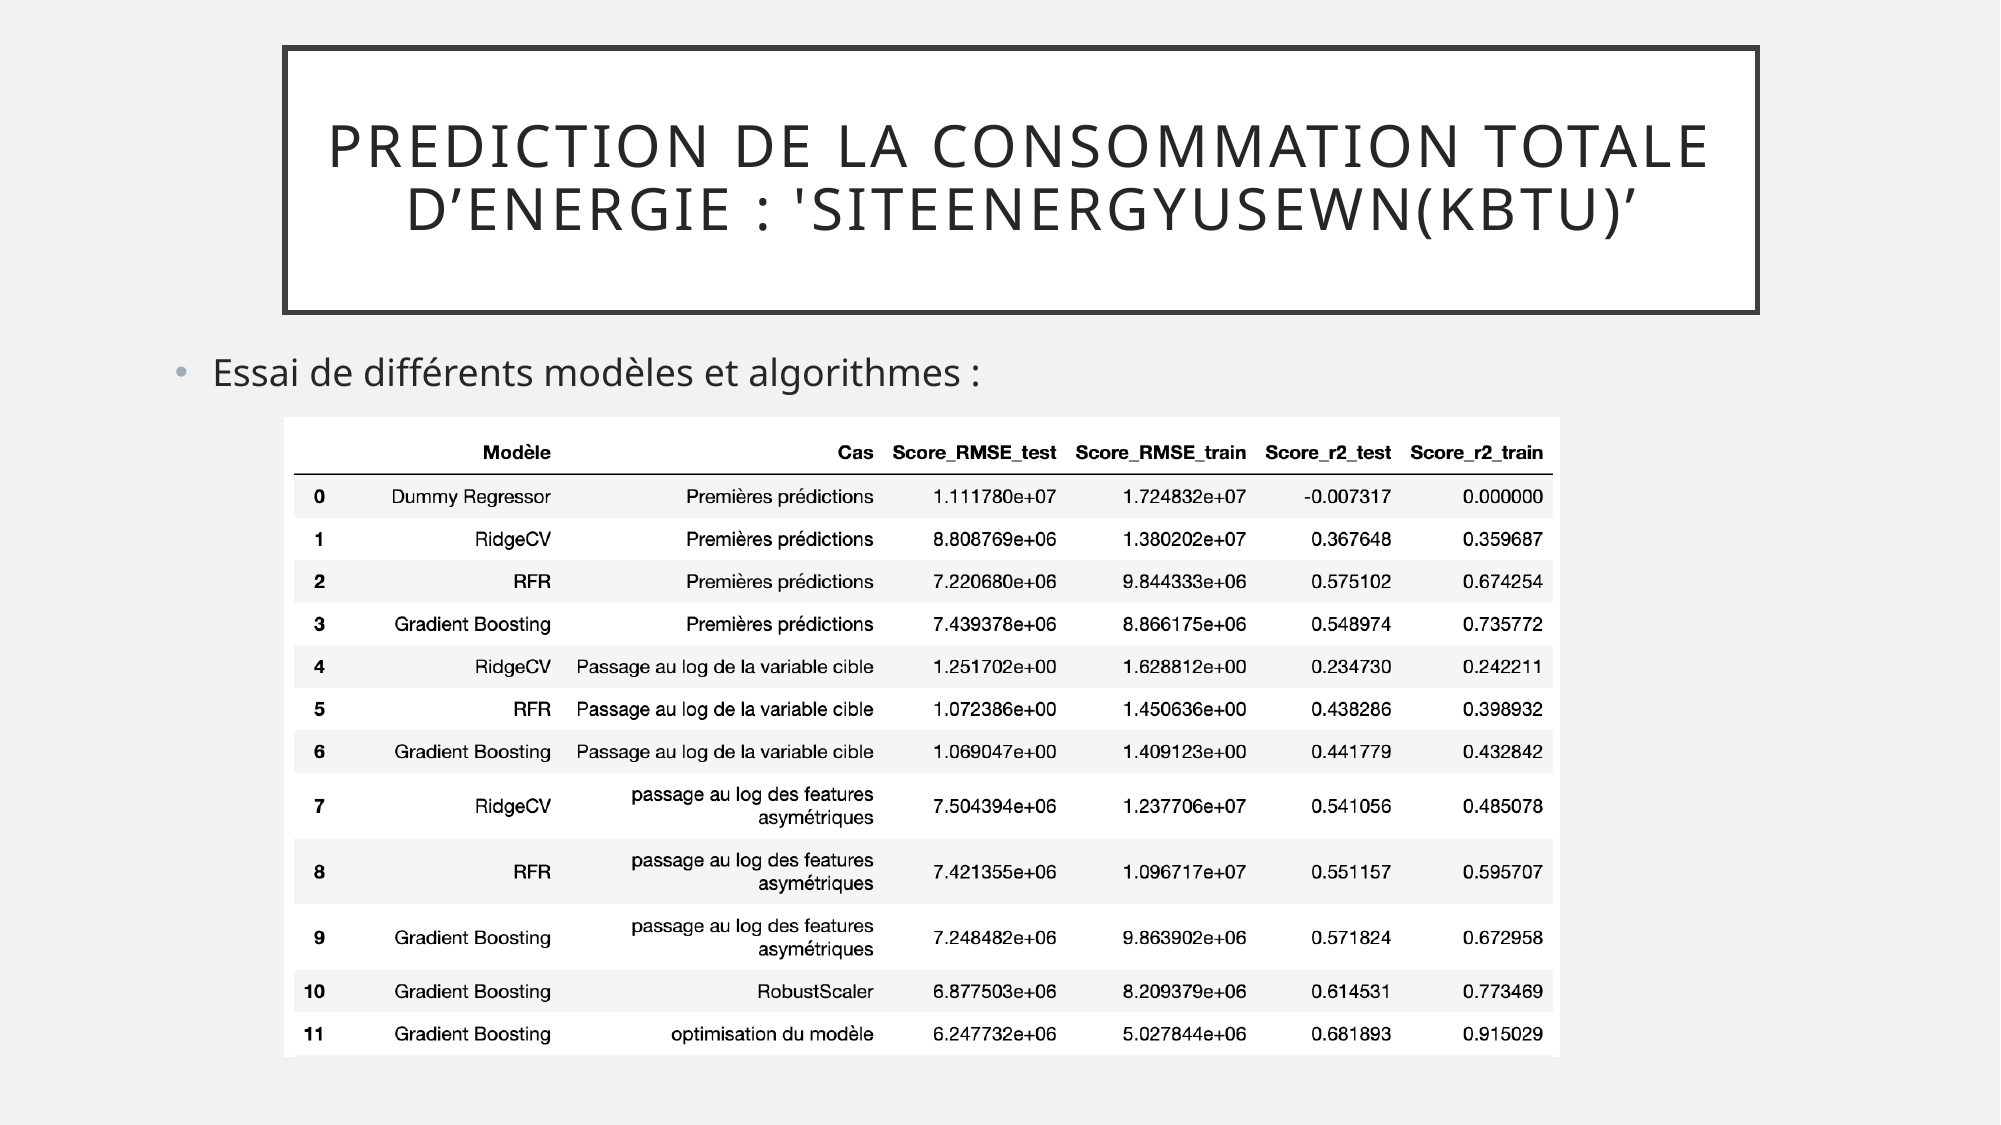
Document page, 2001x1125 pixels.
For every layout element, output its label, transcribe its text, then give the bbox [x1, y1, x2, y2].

picture [284, 417, 1560, 1057]
title Prediction de la consommation totale d’energie : 'SiteEnergyUseWN(kBtu)’ [282, 45, 1760, 315]
list Essai de différents modèles et algorithmes : [159, 341, 1428, 851]
